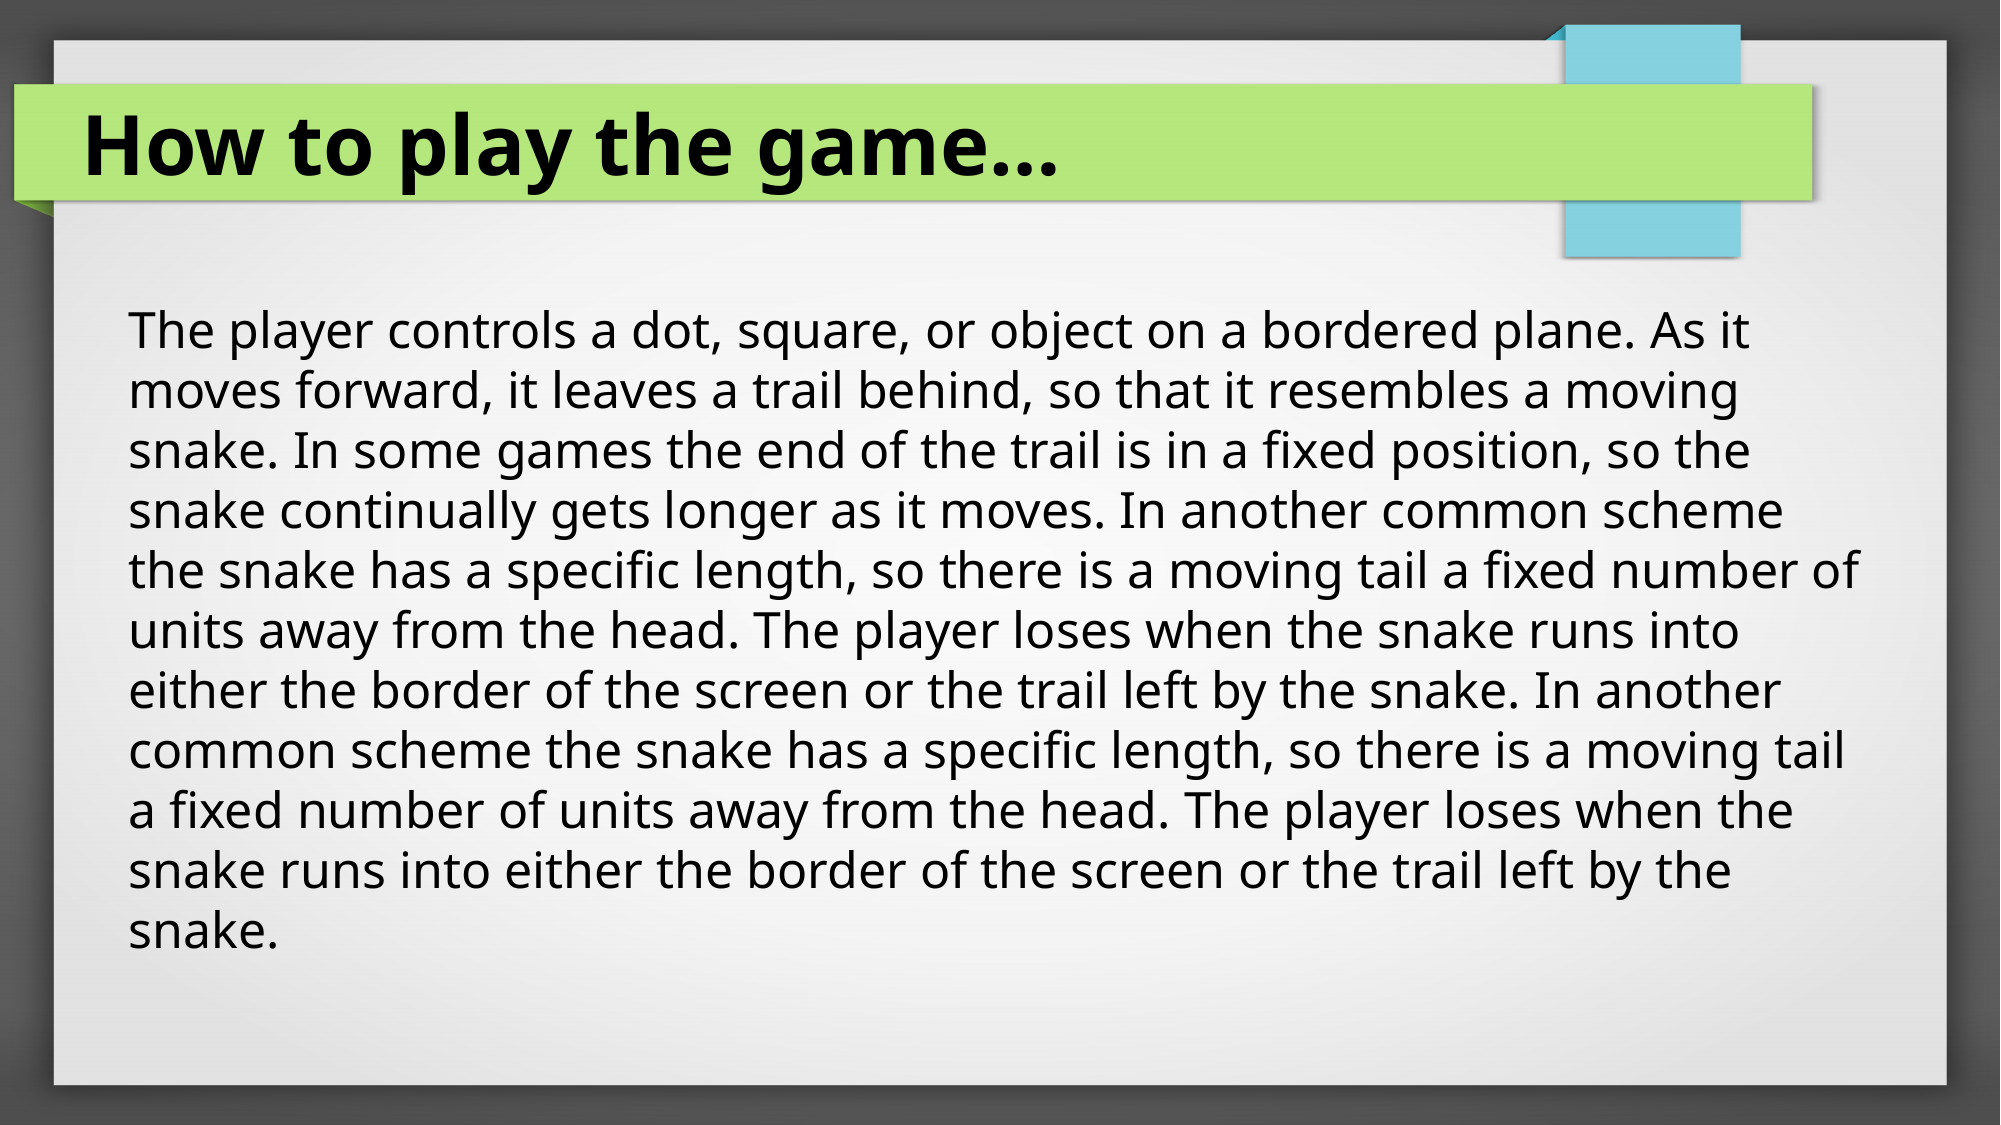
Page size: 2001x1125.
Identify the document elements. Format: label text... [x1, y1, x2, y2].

picture [0, 0, 2000, 1125]
text_box The player controls a dot, square, or object on a bordered plane. As it moves forward, it leaves a trail behind, so that it resembles a moving snake. In some games the end of the trail is in a fixed position, so the snake continually gets longer as it moves. In another common scheme the snake has a specific length, so there is a moving tail a fixed number of units away from the head. The player loses when the snake runs into either the border of the screen or the trail left by the snake. In another common scheme the snake has a specific length, so there is a moving tail a fixed number of units away from the head. The player loses when the snake runs into either the border of the screen or the trail left by the snake. [113, 291, 1889, 1087]
text_box How to play the game… [66, 84, 1077, 200]
